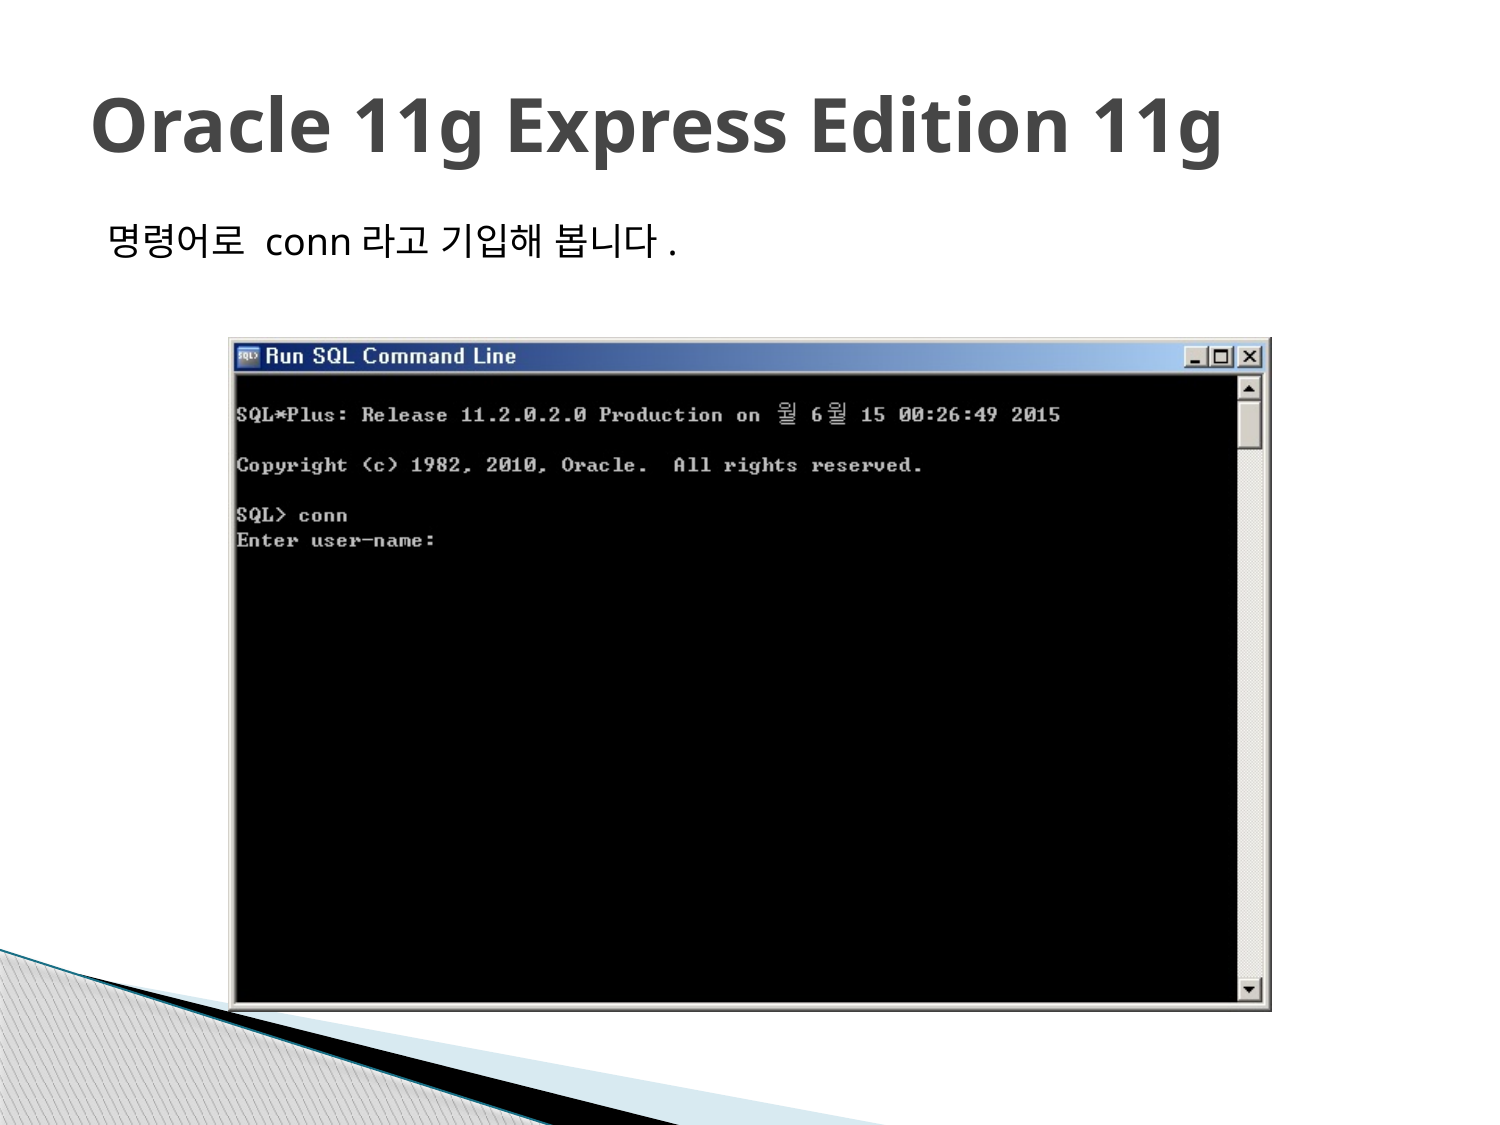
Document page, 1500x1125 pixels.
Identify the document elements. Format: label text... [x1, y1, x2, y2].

title Oracle 11g Express Edition 11g [75, 45, 1425, 200]
list 명령어로 conn라고 기입해 봅니다. [75, 210, 1425, 1008]
picture [227, 337, 1273, 1012]
